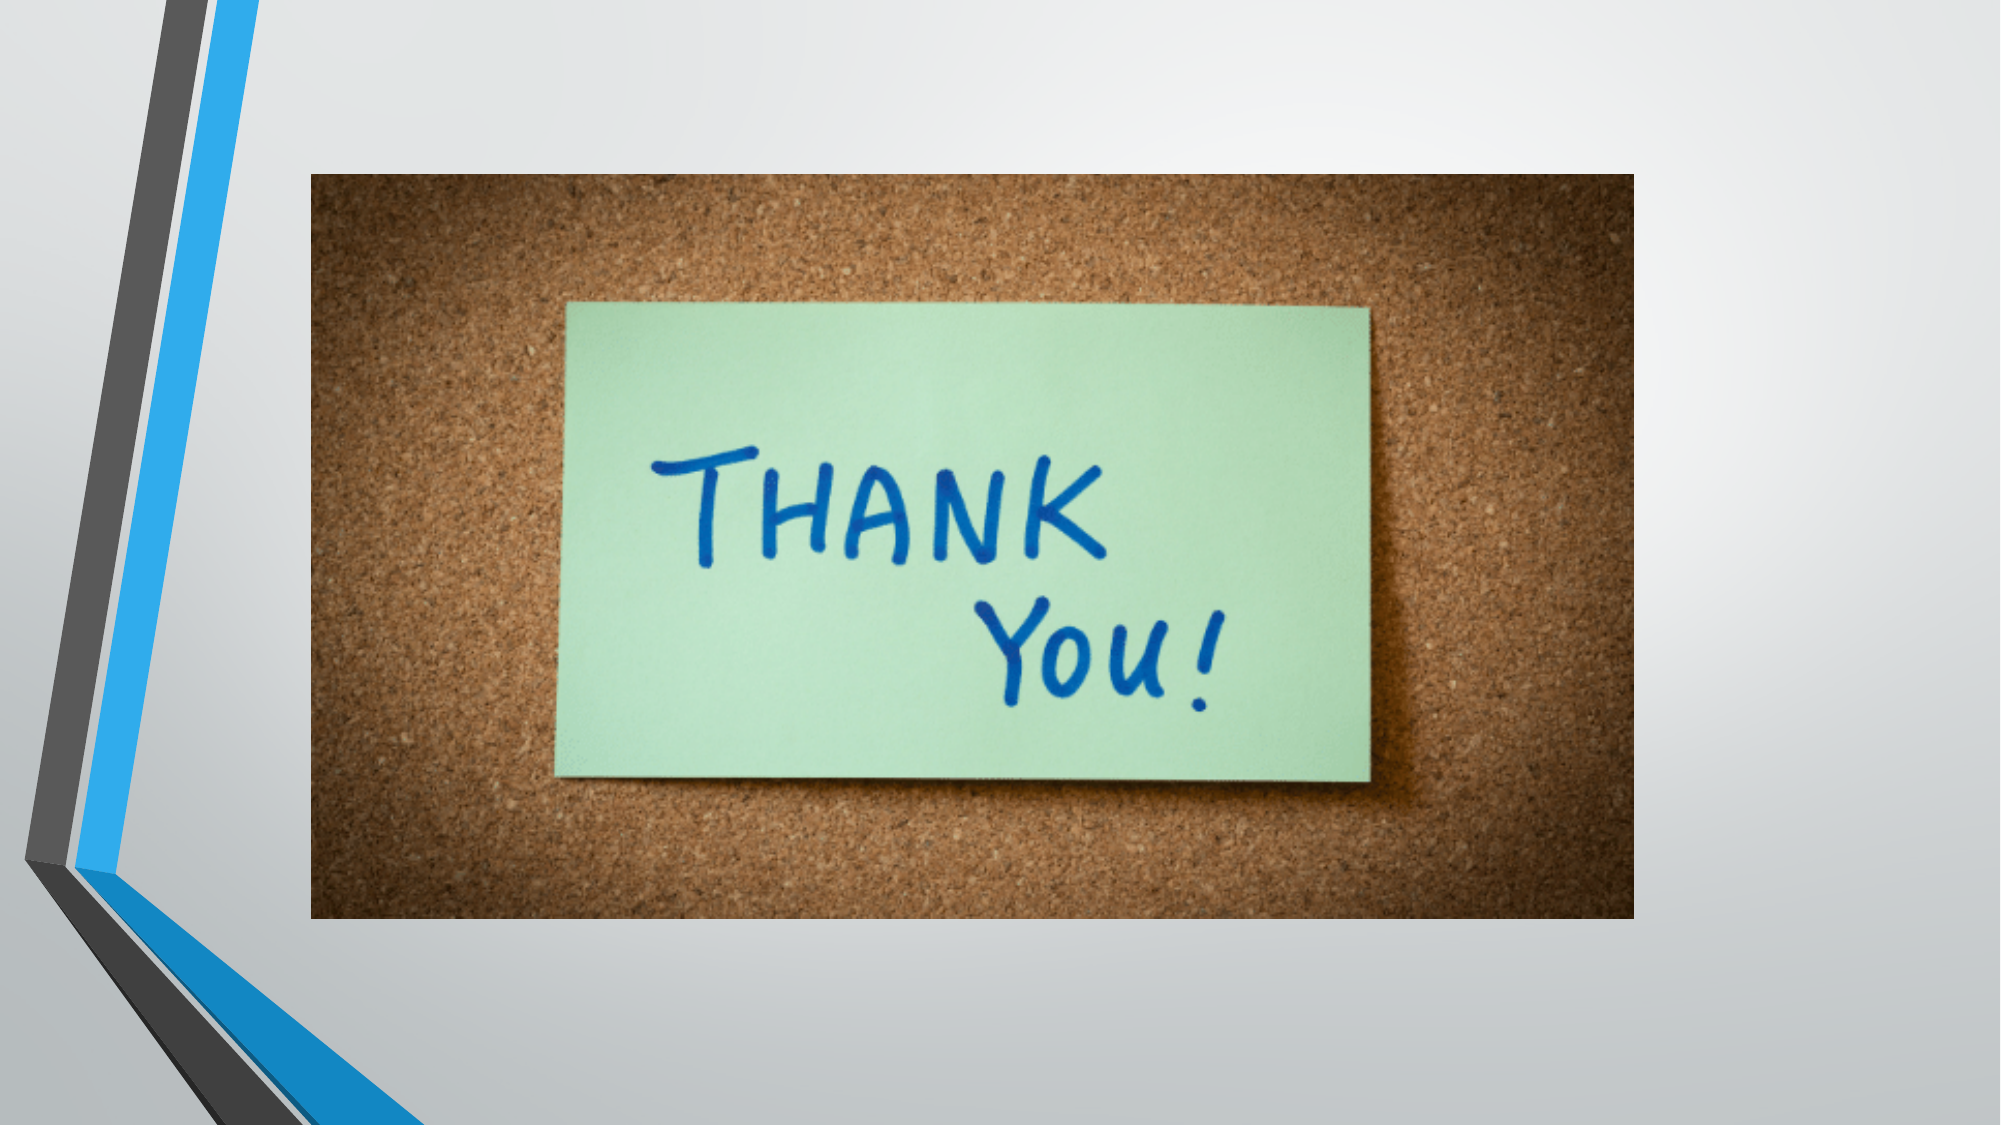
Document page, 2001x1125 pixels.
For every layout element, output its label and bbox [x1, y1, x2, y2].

picture [310, 174, 1635, 920]
